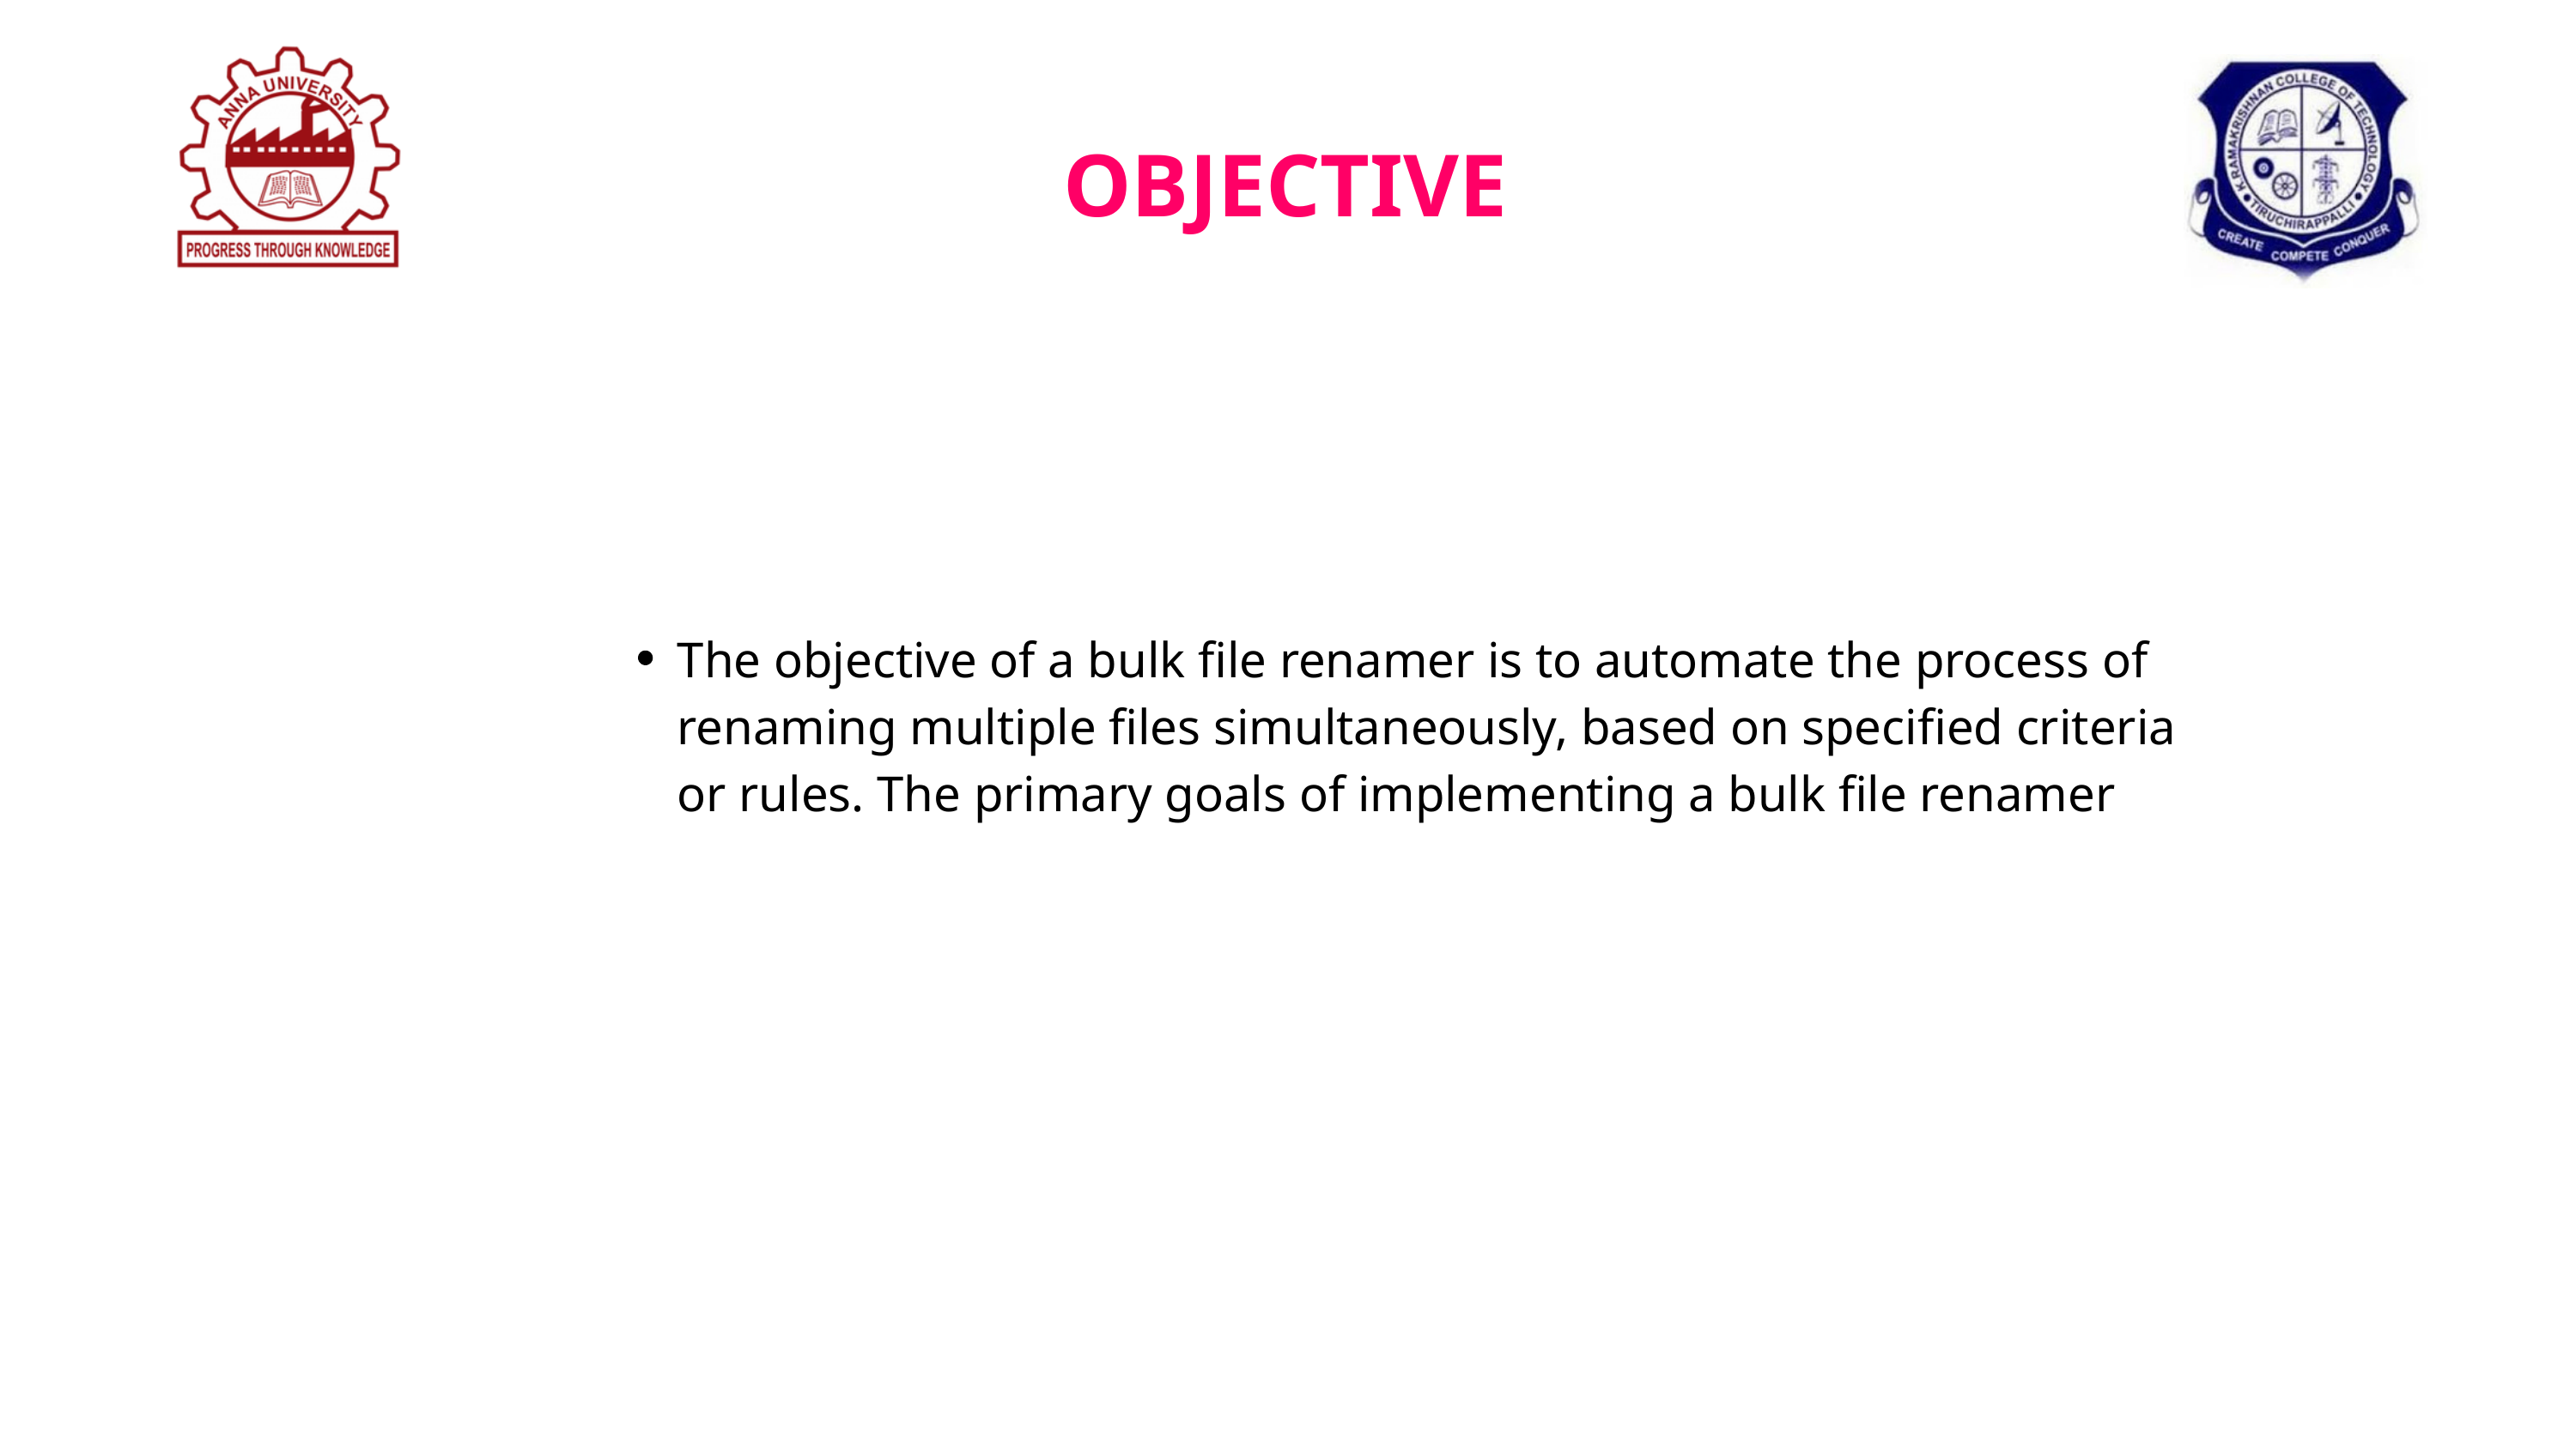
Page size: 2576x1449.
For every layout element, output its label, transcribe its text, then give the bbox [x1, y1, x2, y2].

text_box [637, 650, 653, 666]
text_box OBJECTIVE [1063, 113, 1544, 234]
text_box [175, 45, 402, 270]
text_box [2184, 54, 2428, 288]
text_box The objective of a bulk file renamer is to automate the process of renaming multiple files simultaneously, based on specified criteria or rules. The primary goals of implementing a bulk file renamer [677, 620, 2184, 822]
